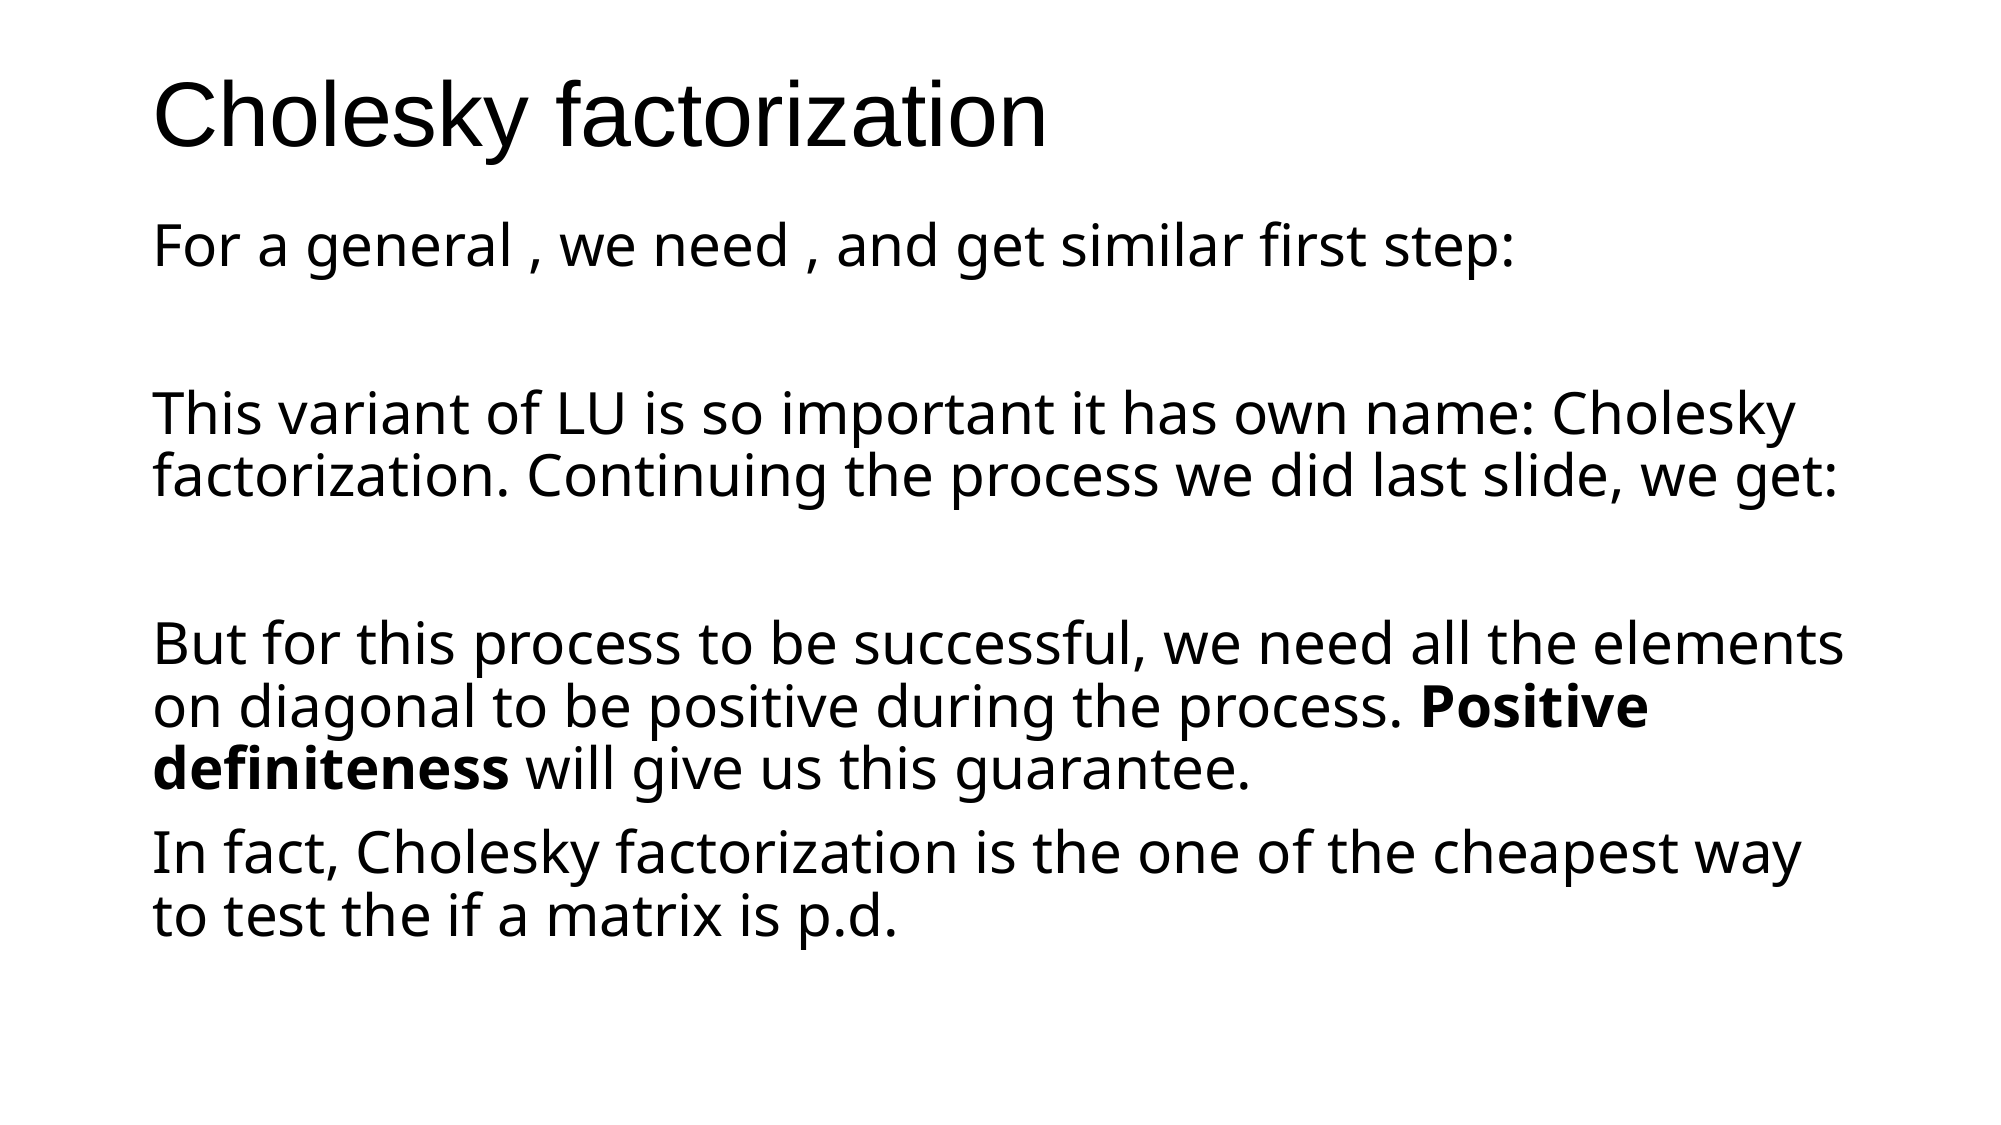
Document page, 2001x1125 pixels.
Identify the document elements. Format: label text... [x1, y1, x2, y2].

title Cholesky factorization [137, 59, 1863, 175]
